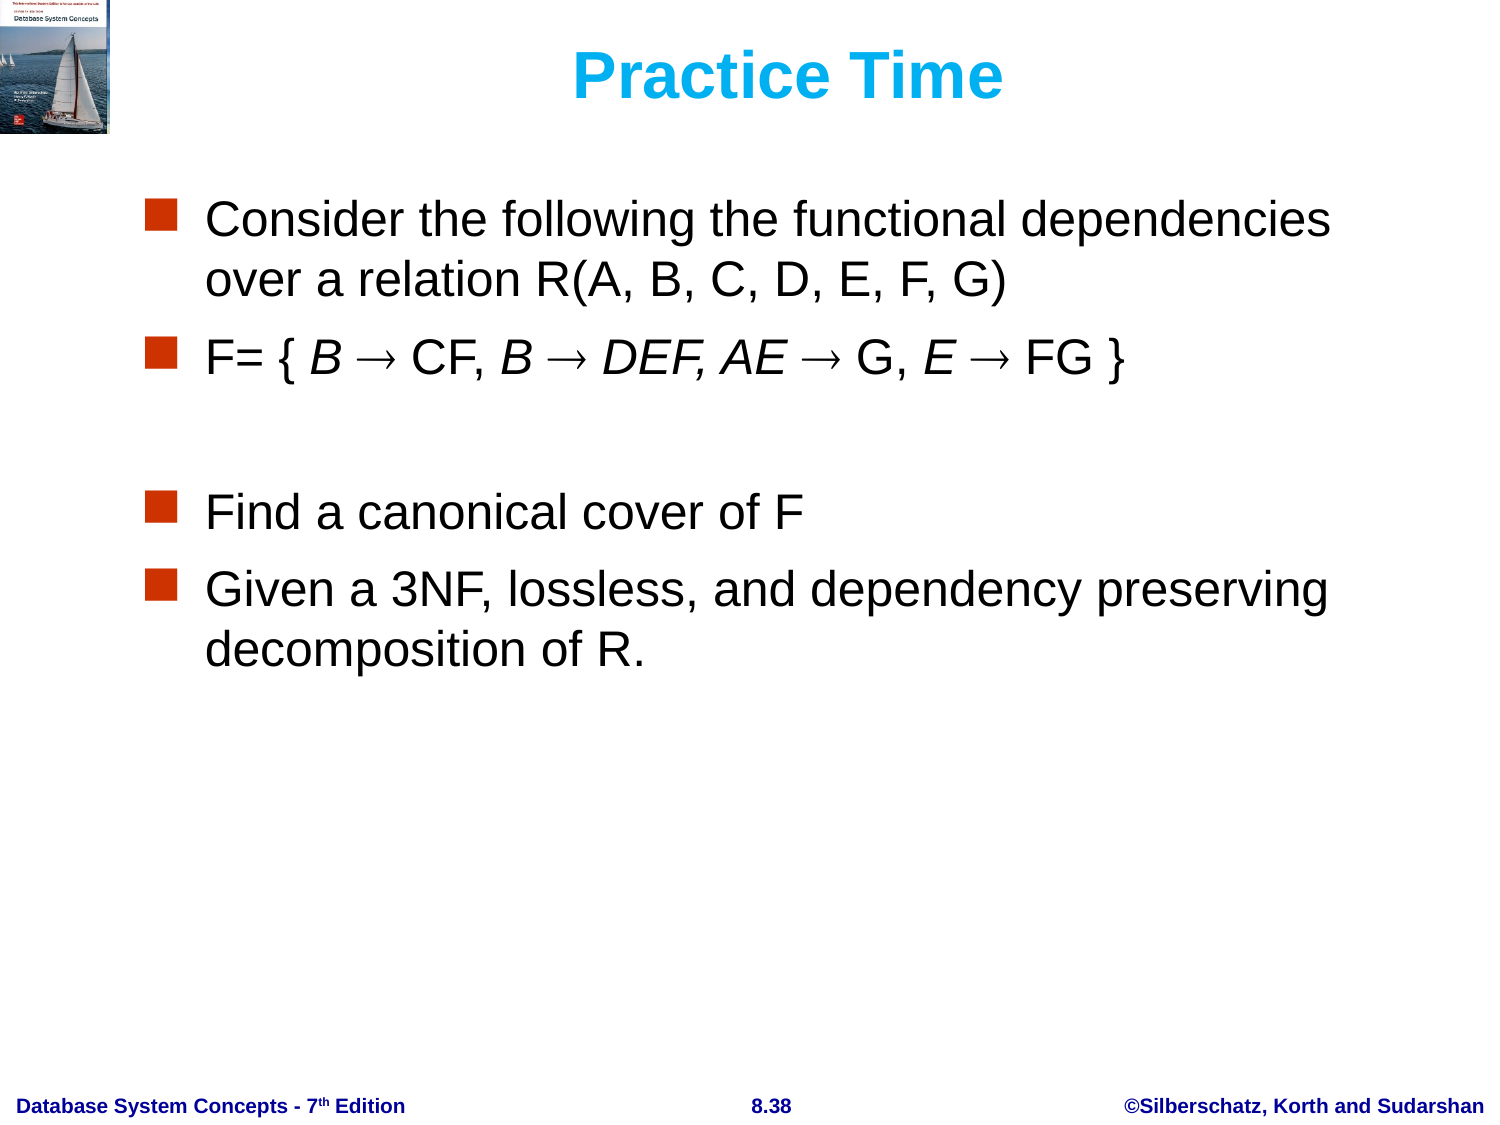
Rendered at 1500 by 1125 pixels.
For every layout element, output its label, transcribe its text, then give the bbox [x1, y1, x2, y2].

picture [0, 0, 110, 134]
title Practice Time [125, 18, 1452, 120]
list Consider the following the functional dependencies over a relation R(A, B, C, D, E, F, G) F= { B  CF, B  DEF, AE  G, E  FG } Find a canonical cover of F Given a 3NF, lossless, and dependency preserving decomposition of R. [133, 179, 1391, 984]
